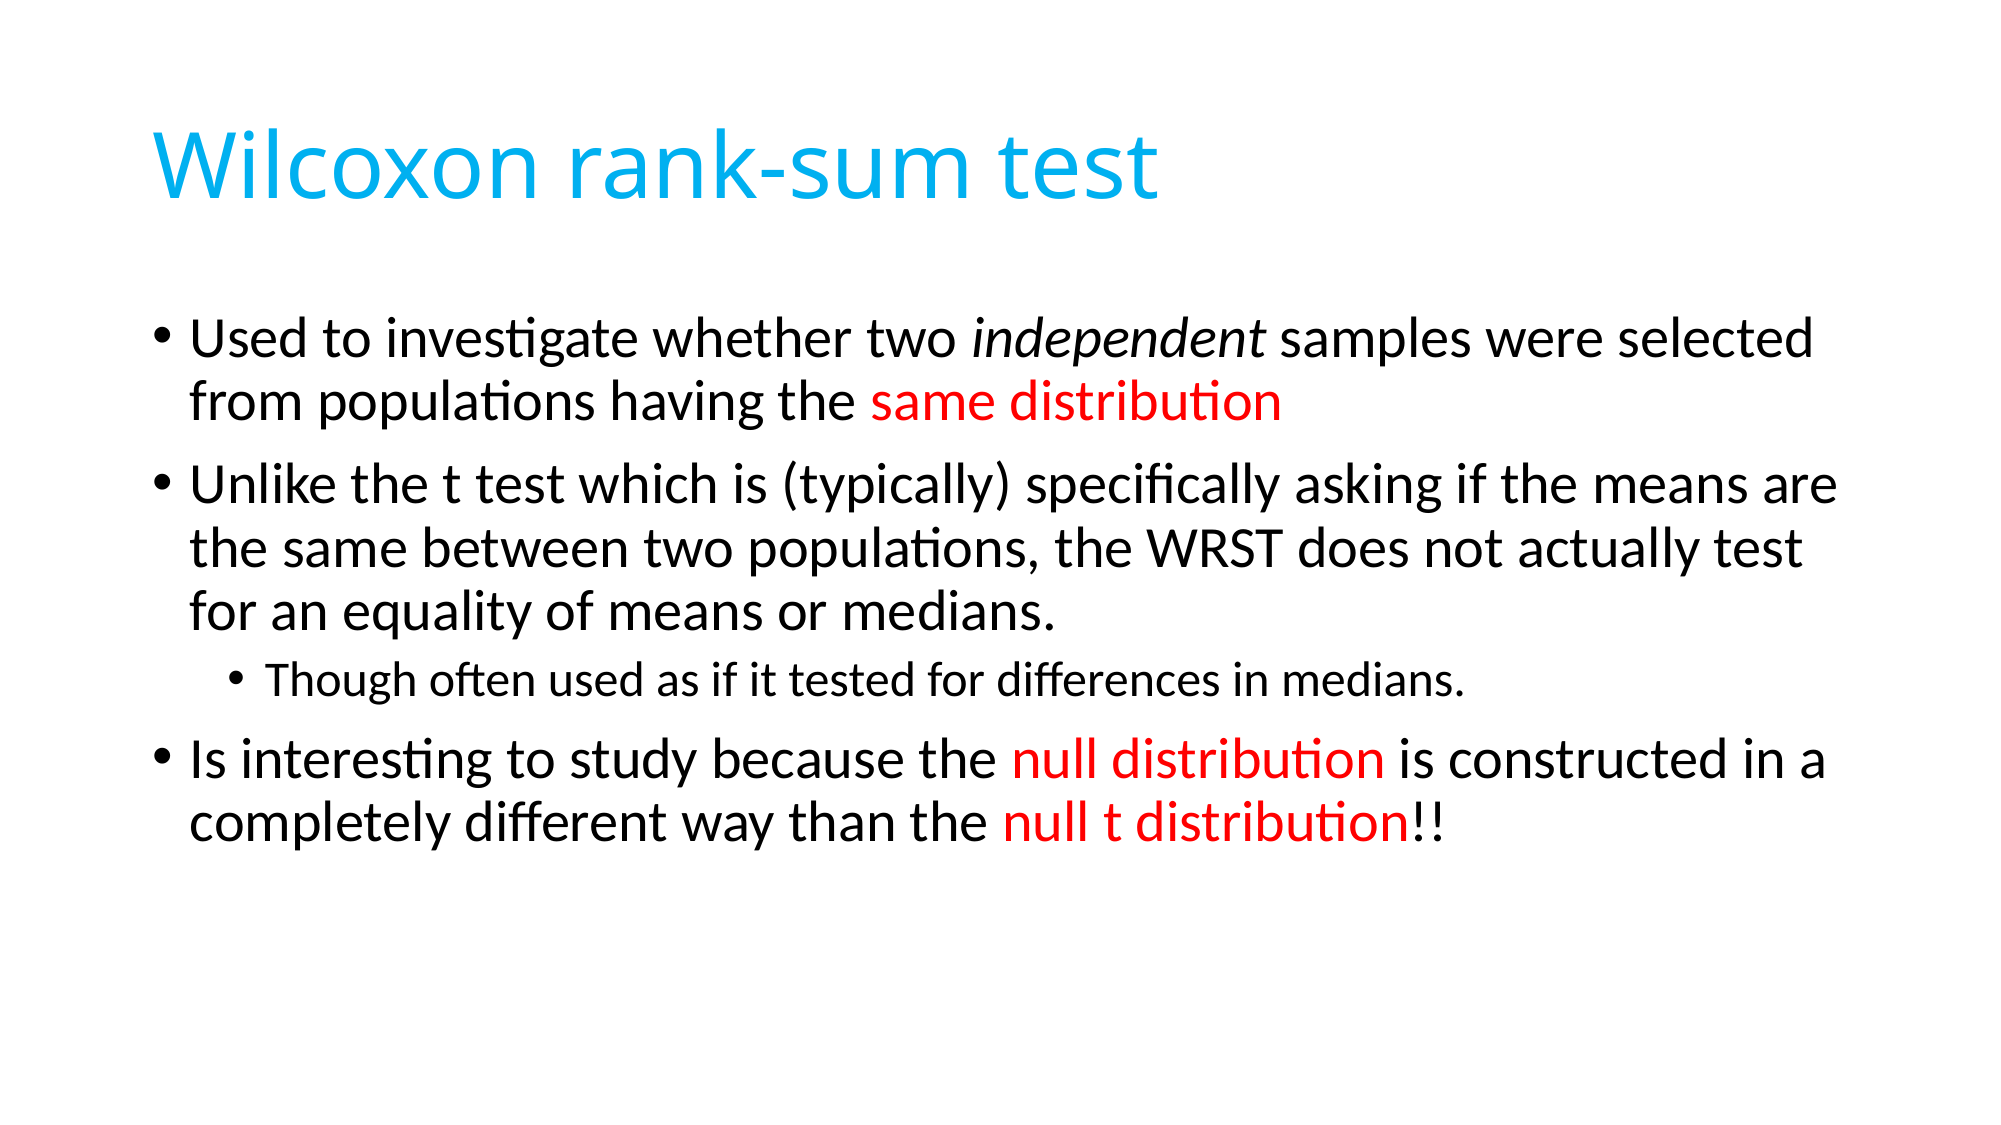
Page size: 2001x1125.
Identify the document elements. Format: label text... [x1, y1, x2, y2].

title Wilcoxon rank-sum test [137, 59, 1863, 278]
list Used to investigate whether two independent samples were selected from populations having the same distribution Unlike the t test which is (typically) specifically asking if the means are the same between two populations, the WRST does not actually test for an equality of means or medians. Though often used as if it tested for differences in medians. Is interesting to study because the null distribution is constructed in a completely different way than the null t distribution!! [137, 299, 1863, 1014]
